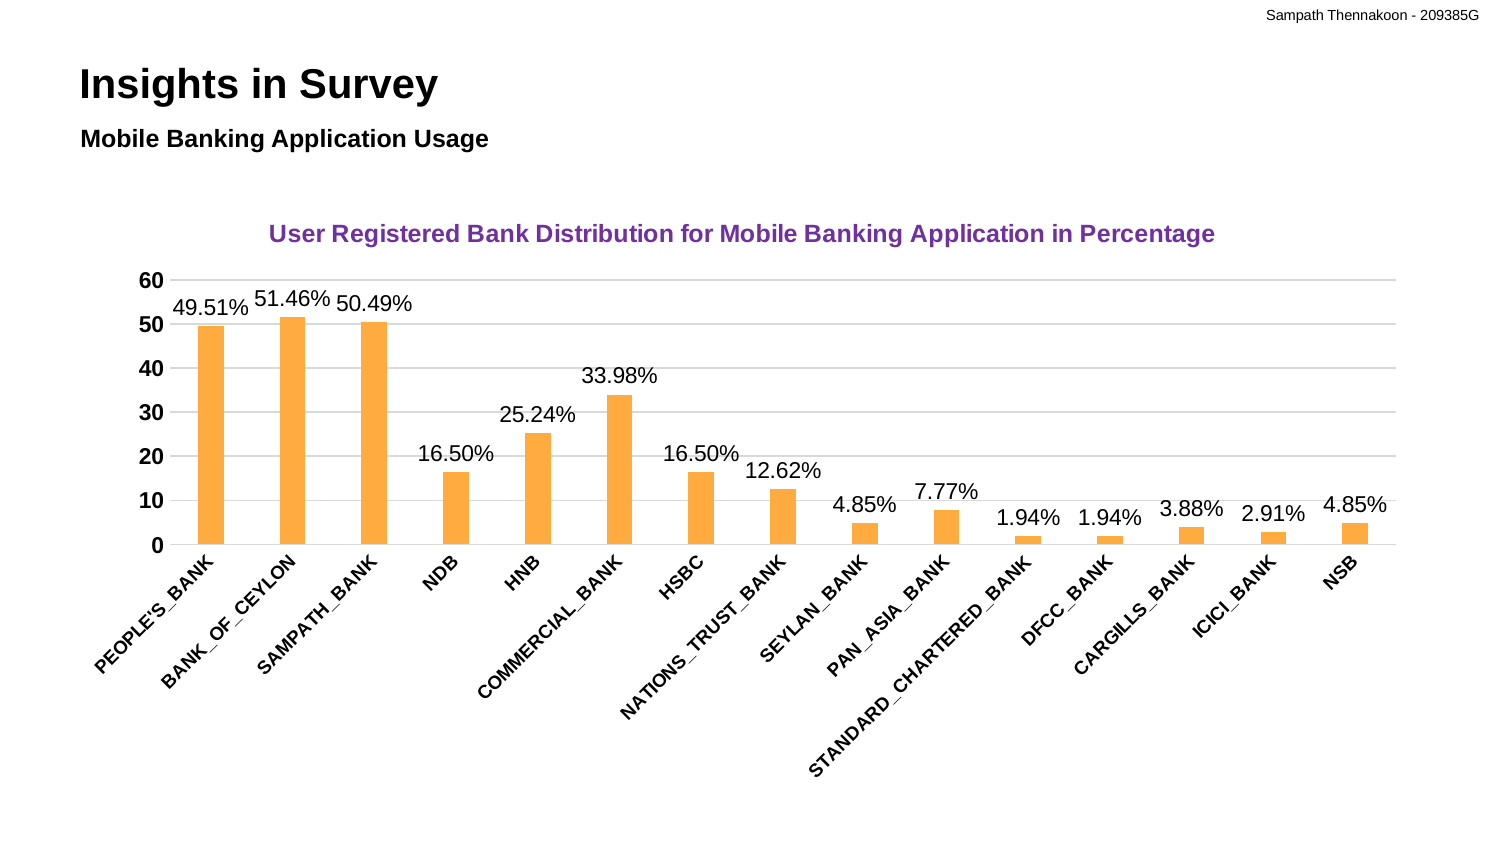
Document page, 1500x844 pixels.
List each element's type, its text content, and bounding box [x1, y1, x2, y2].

text_box Mobile Banking Application Usage [65, 114, 505, 160]
chart [62, 192, 1424, 795]
text_box Insights in Survey [64, 49, 454, 114]
text_box Sampath Thennakoon - 209385G [1251, 0, 1500, 32]
